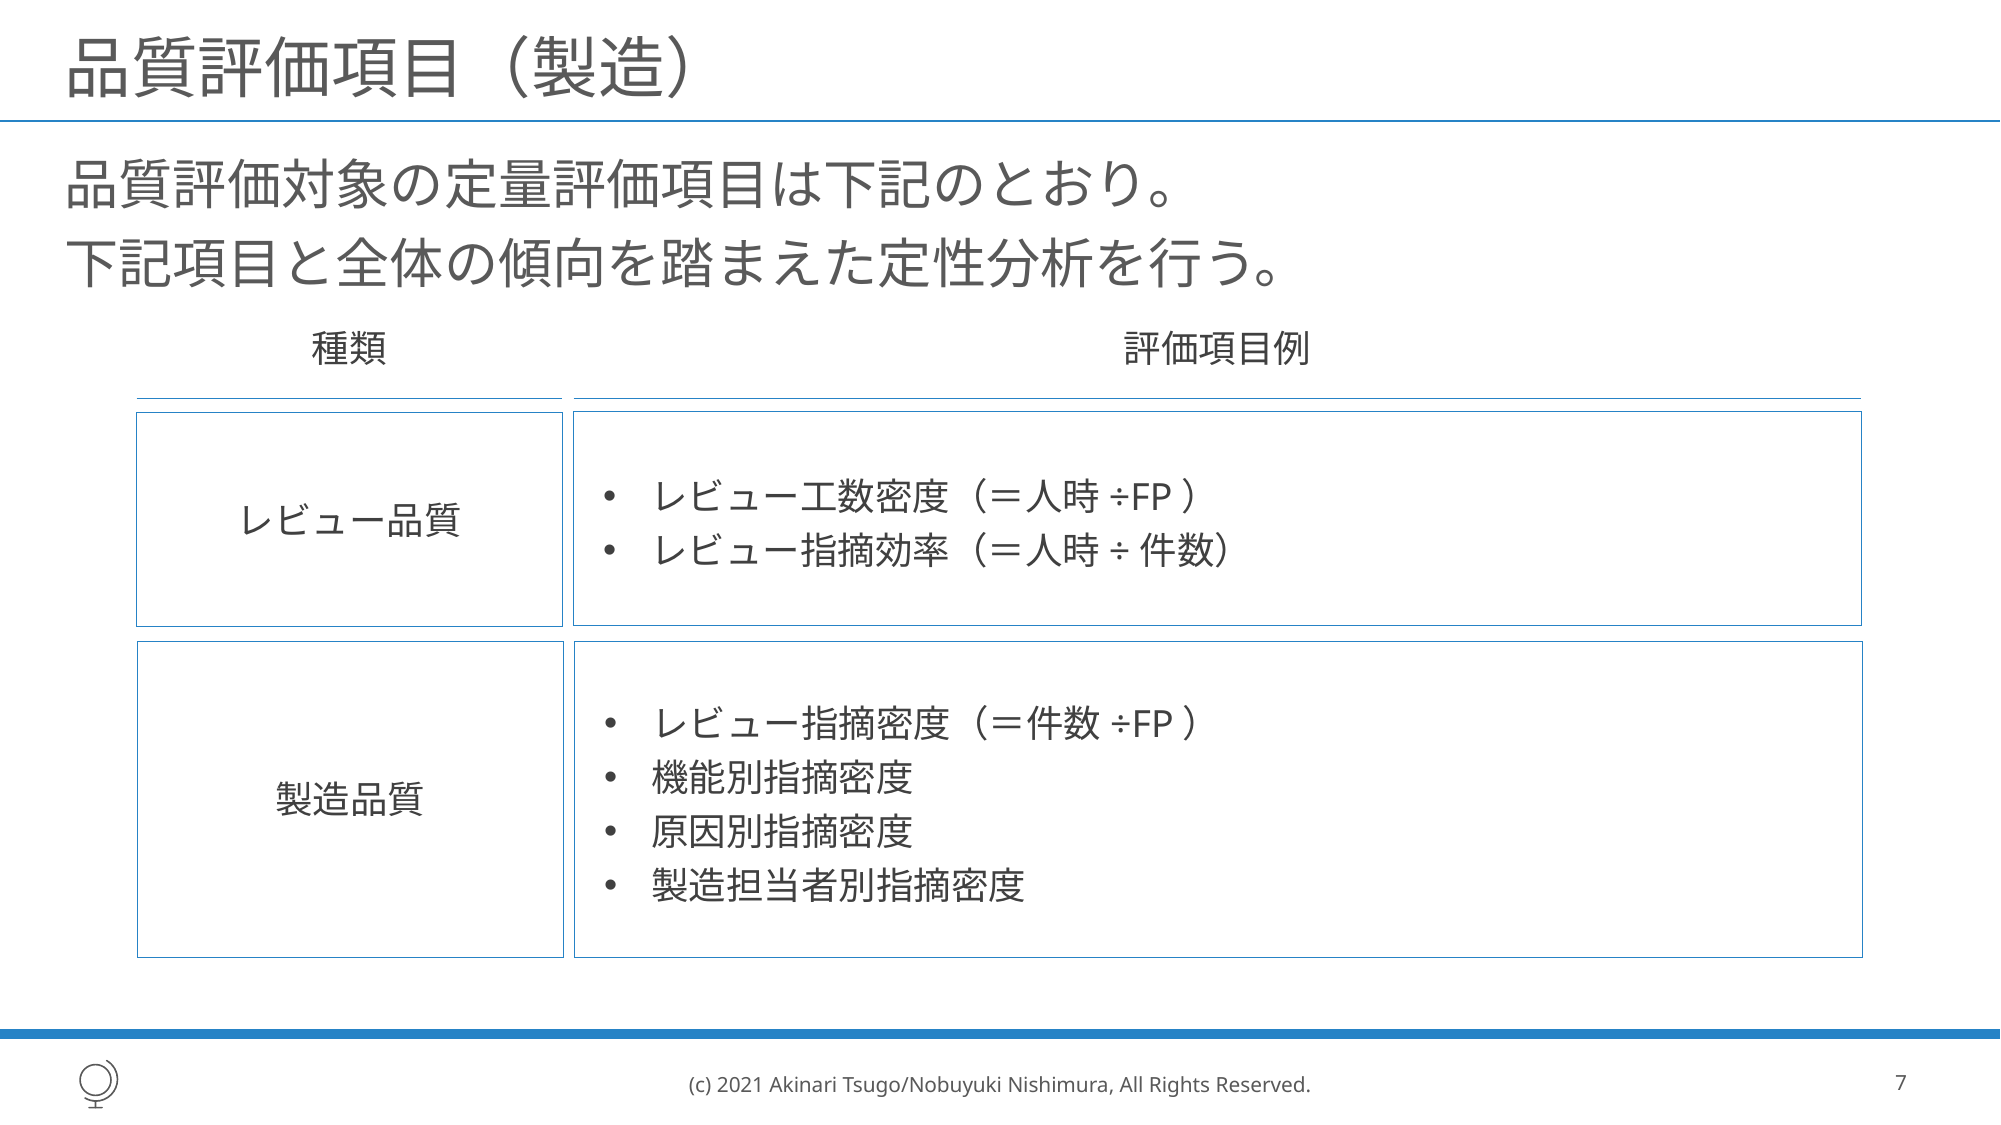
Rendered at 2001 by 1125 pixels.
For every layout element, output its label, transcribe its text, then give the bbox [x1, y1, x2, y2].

text_box レビュー工数密度（＝人時÷FP） レビュー指摘効率（＝人時÷件数） [573, 410, 1862, 626]
text_box 製造品質 [136, 640, 564, 958]
text_box 評価項目例 [573, 313, 1862, 383]
text_box 種類 [136, 313, 562, 383]
list 品質評価対象の定量評価項目は下記のとおり。 下記項目と全体の傾向を踏まえた定性分析を行う。 [49, 150, 1951, 260]
title 品質評価項目（製造） [49, 8, 1951, 113]
text_box レビュー品質 [135, 411, 563, 627]
text_box レビュー指摘密度（＝件数÷FP） 機能別指摘密度 原因別指摘密度 製造担当者別指摘密度 [574, 640, 1863, 958]
